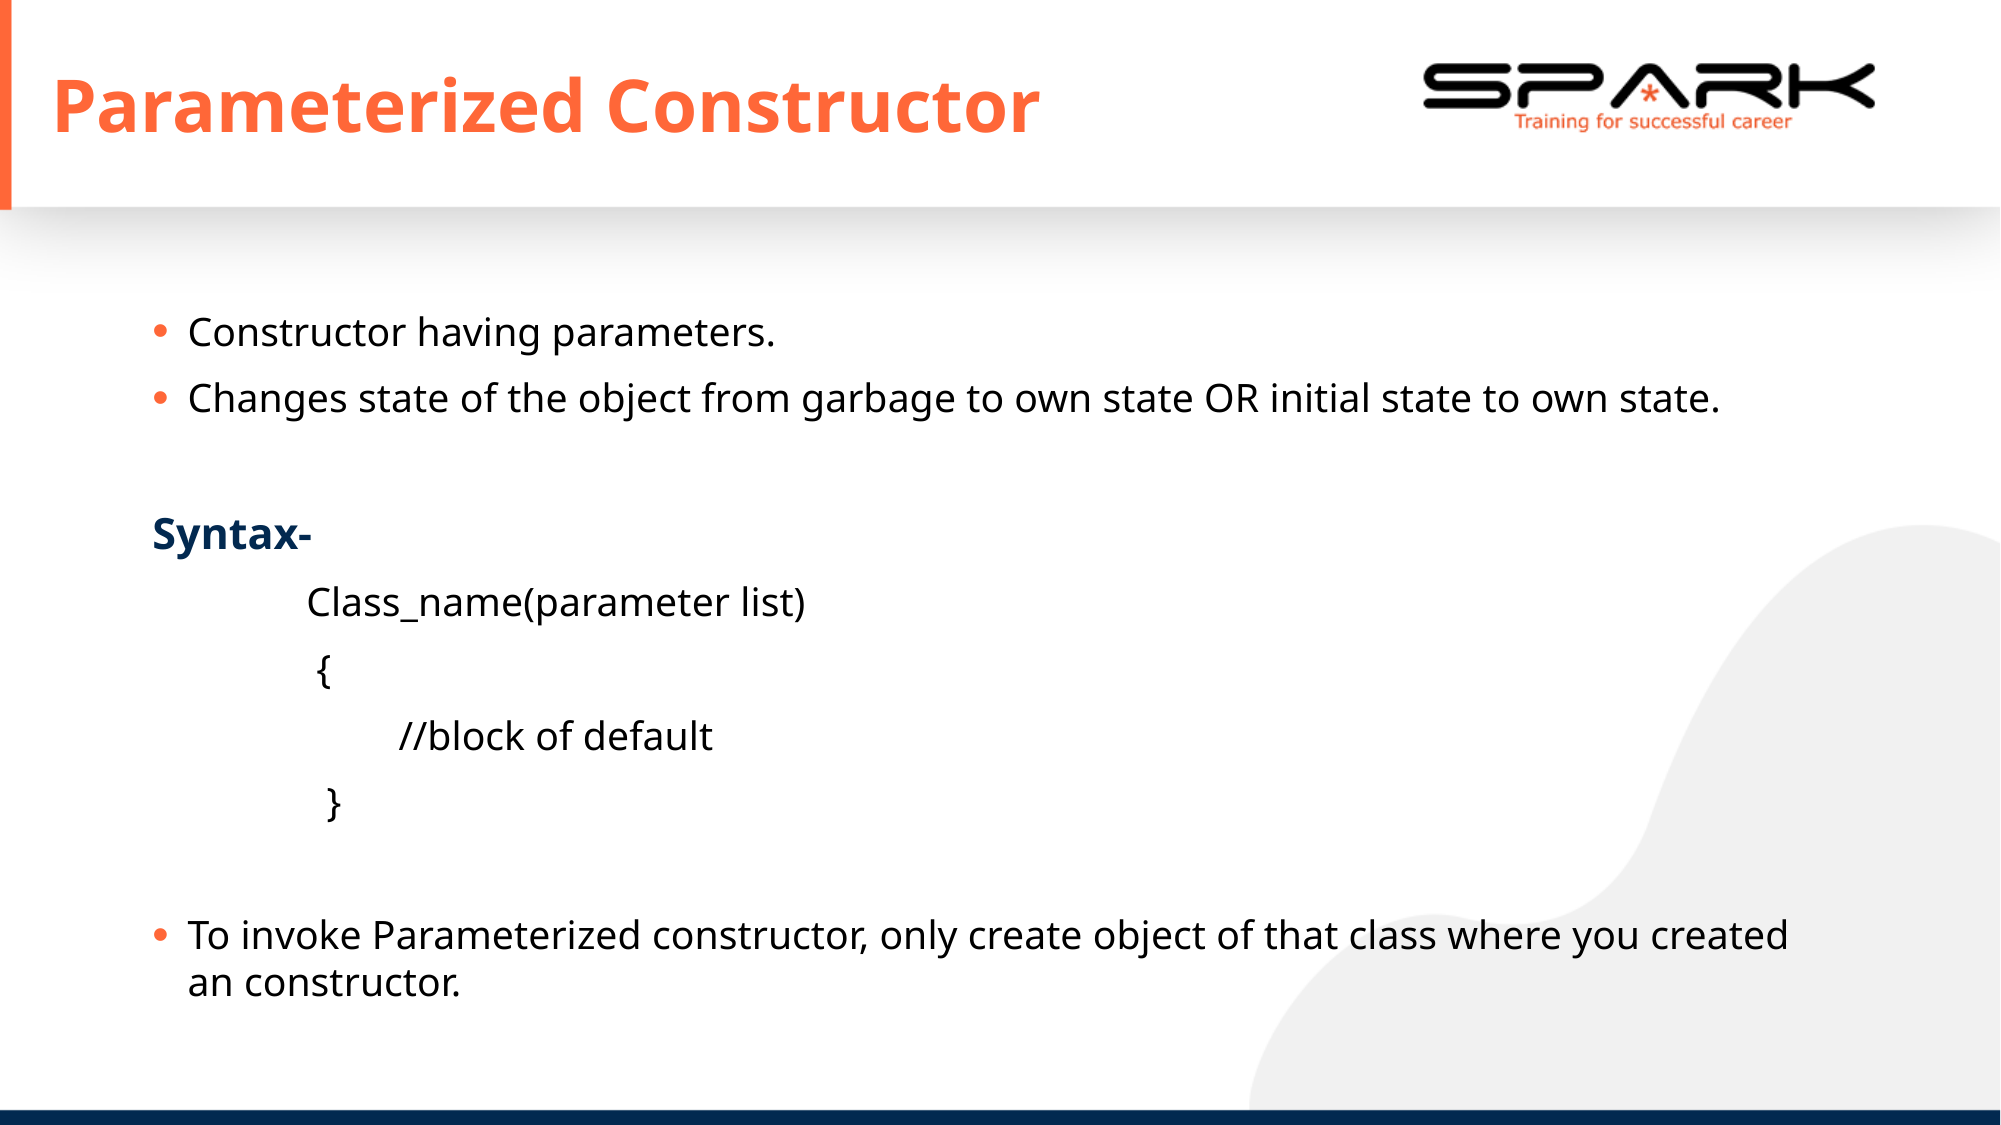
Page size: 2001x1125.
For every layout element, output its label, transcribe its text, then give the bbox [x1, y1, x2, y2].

picture [0, 0, 2001, 1125]
list Constructor having parameters. Changes state of the object from garbage to own state OR initial state to own state. Syntax- Class_name(parameter list) { //block of default } To invoke Parameterized constructor, only create object of that class where you created an constructor. [137, 299, 1863, 1014]
title Parameterized Constructor [35, 0, 1761, 218]
